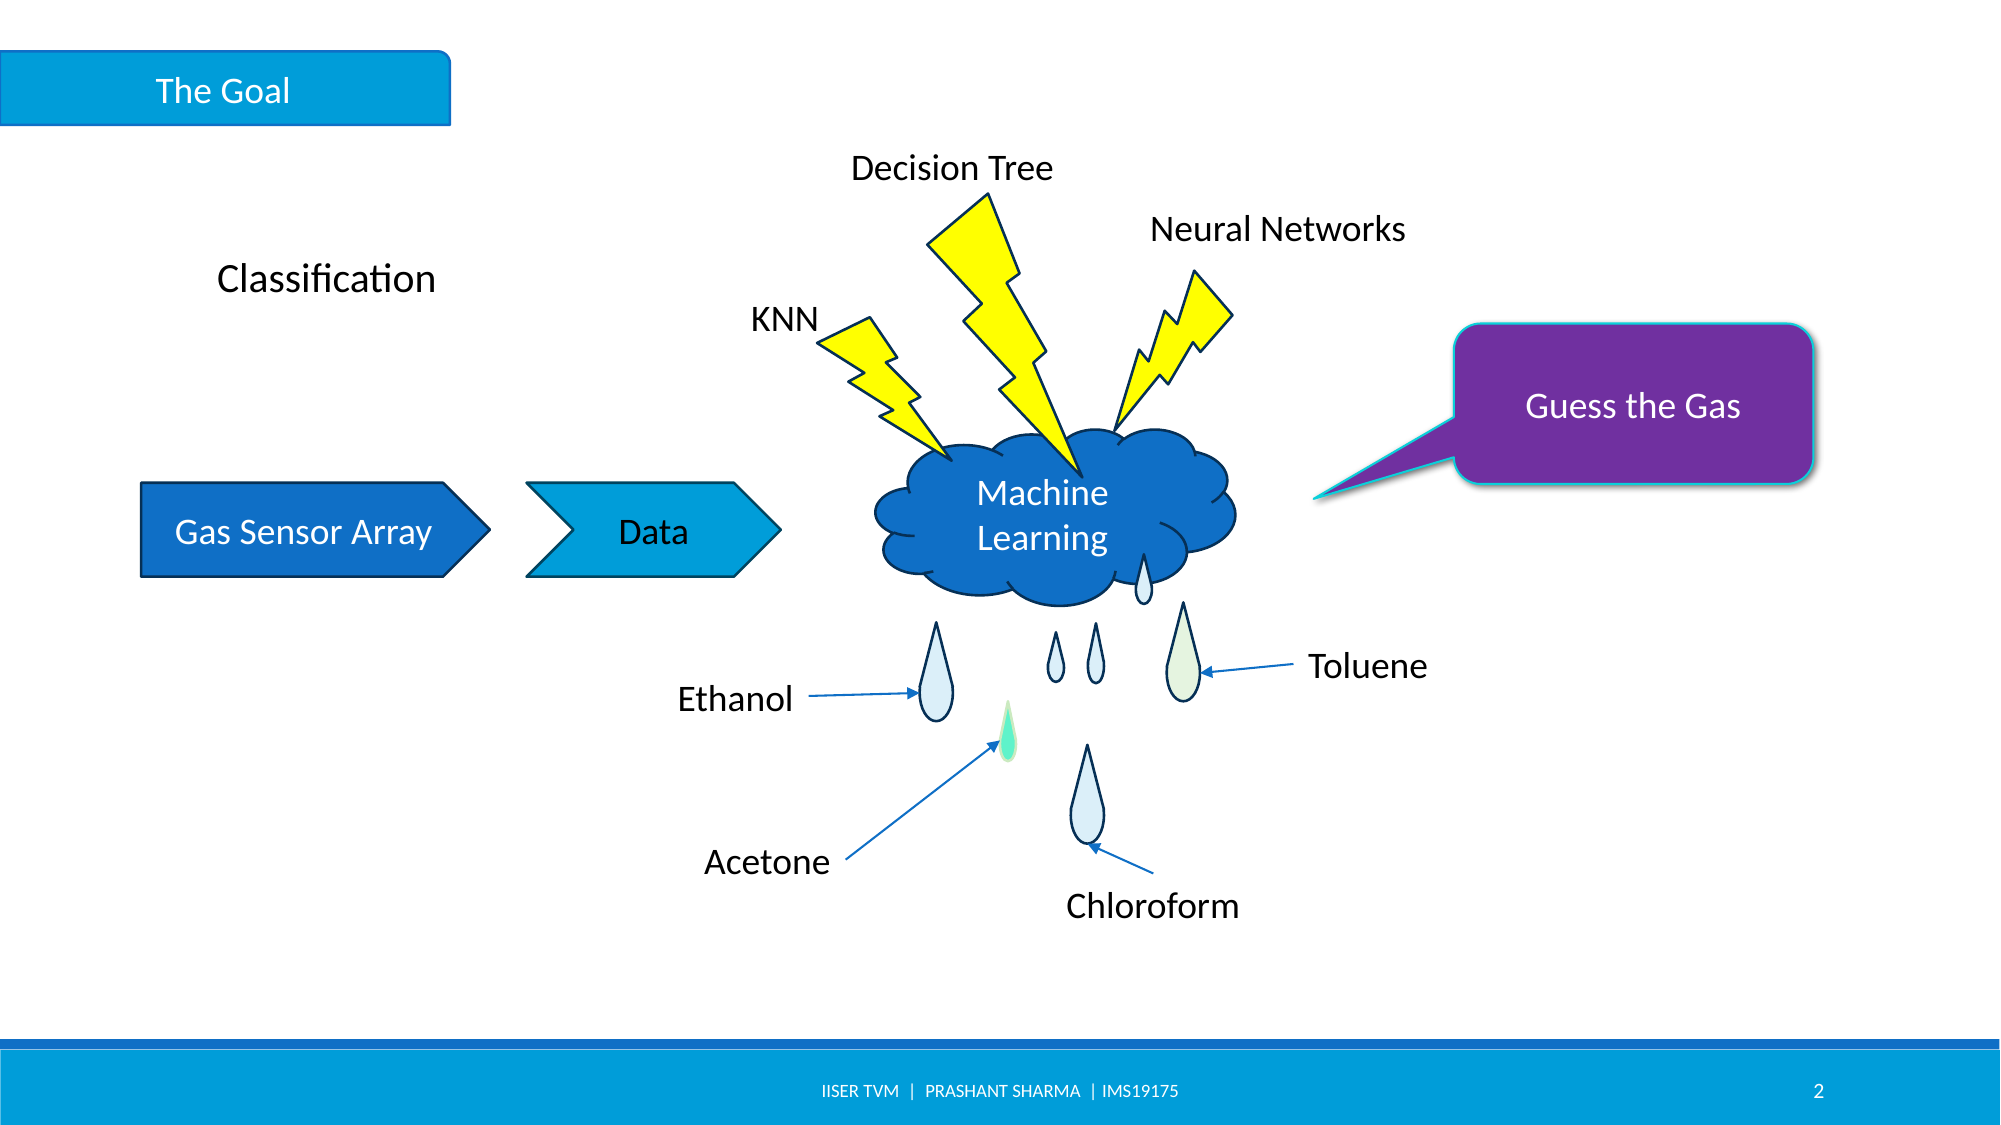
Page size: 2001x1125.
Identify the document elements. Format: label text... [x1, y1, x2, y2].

text_box Chloroform [1051, 873, 1256, 934]
text_box Ethanol [662, 666, 809, 726]
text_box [1199, 663, 1294, 674]
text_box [809, 692, 921, 697]
text_box [999, 699, 1018, 763]
text_box [918, 621, 955, 723]
text_box [1165, 601, 1201, 703]
text_box [1069, 743, 1106, 845]
text_box [1134, 552, 1154, 606]
text_box The Goal [0, 50, 452, 127]
text_box Neural Networks [1135, 196, 1422, 257]
text_box KNN [736, 286, 835, 347]
footer IISER TVM | Prashant Sharma | IMS19175 [604, 1059, 1396, 1120]
text_box Guess the Gas [1312, 322, 1815, 500]
text_box [1046, 630, 1066, 684]
text_box [1086, 622, 1106, 685]
text_box Data [525, 481, 782, 578]
text_box Gas Sensor Array [139, 481, 491, 578]
text_box [1113, 269, 1234, 432]
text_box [846, 739, 1001, 861]
text_box Classification [202, 243, 452, 309]
text_box Machine Learning [874, 428, 1237, 608]
text_box Decision Tree [836, 135, 1070, 196]
text_box [925, 196, 1084, 479]
text_box Acetone [689, 829, 846, 890]
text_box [1086, 843, 1154, 874]
text_box [820, 316, 953, 462]
text_box Toluene [1293, 634, 1444, 694]
slide_number 2 [1624, 1059, 1840, 1120]
